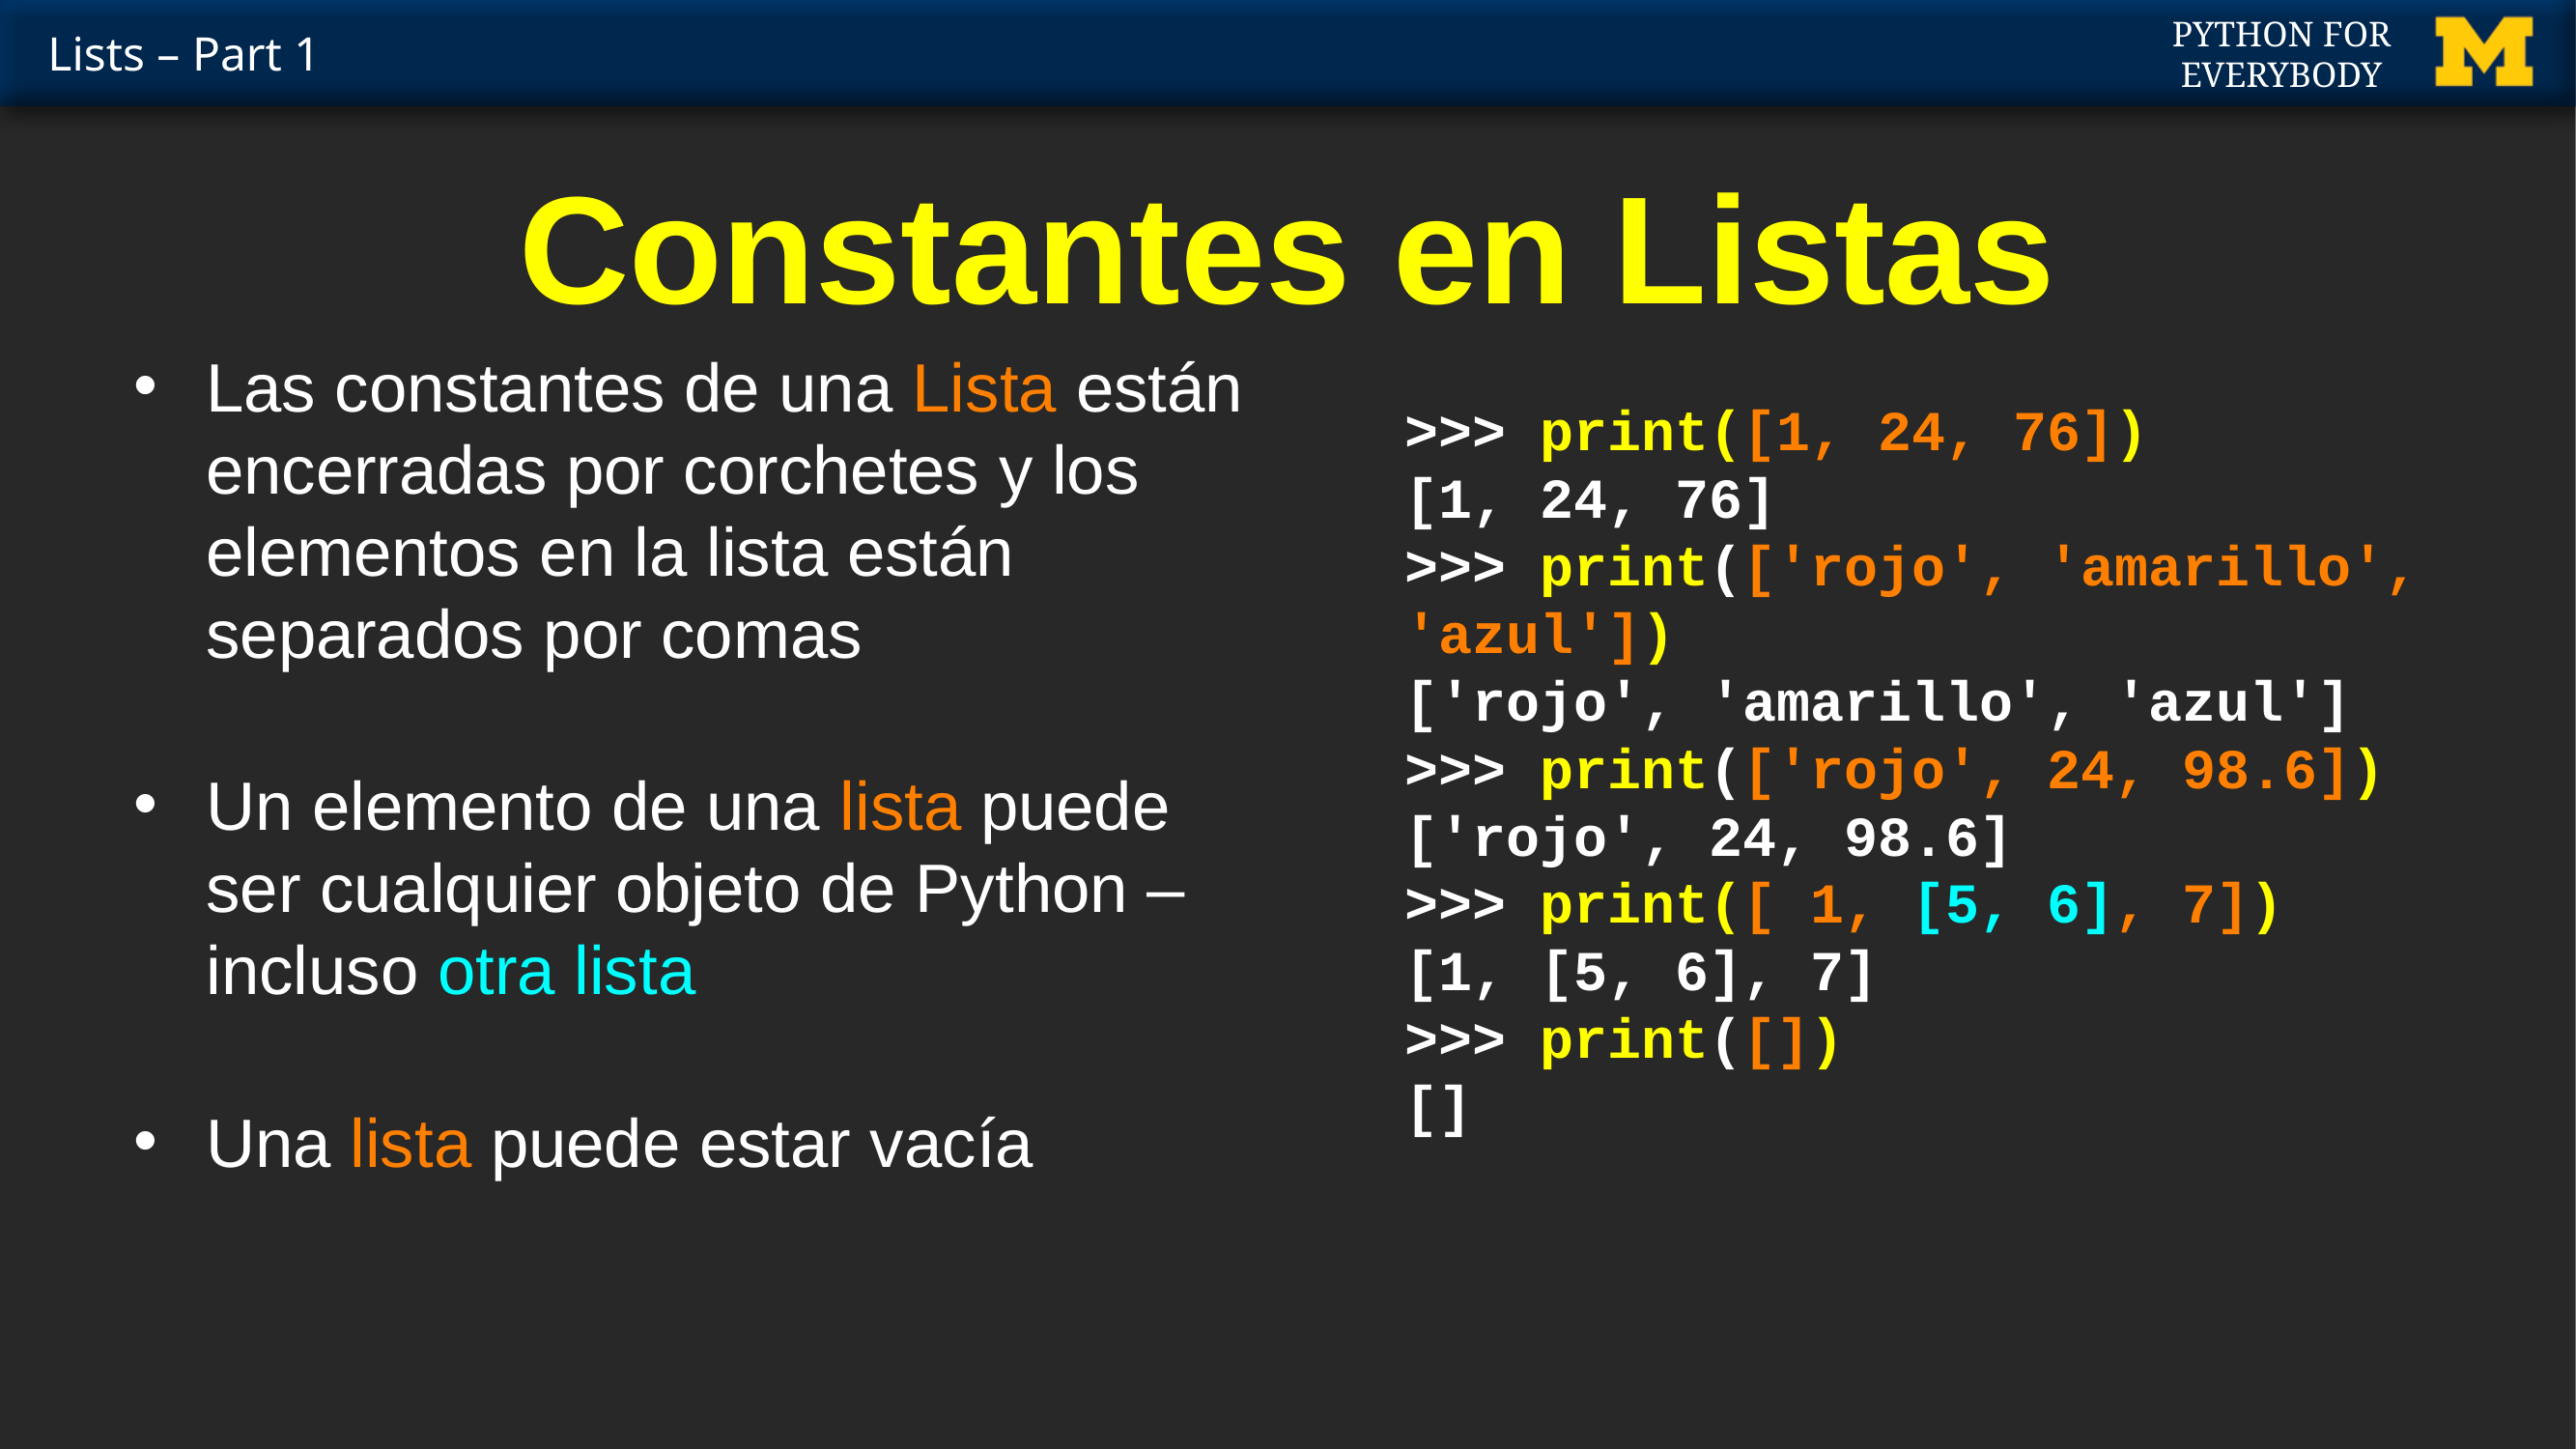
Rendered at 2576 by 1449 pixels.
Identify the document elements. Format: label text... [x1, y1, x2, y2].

text_box >>> print([1, 24, 76]) [1, 24, 76] >>> print(['rojo', 'amarillo', 'azul']) ['rojo', 'amarillo', 'azul'] >>> print(['rojo', 24, 98.6]) ['rojo', 24, 98.6] >>> print([ 1, [5, 6], 7]) [1, [5, 6], 7] >>> print([]) [] [1404, 327, 2540, 1205]
picture [0, 0, 2576, 1449]
list Las constantes de una Lista están encerradas por corchetes y los elementos en la lista están separados por comas Un elemento de una lista puede ser cualquier objeto de Python – incluso otra lista Una lista puede estar vacía [126, 378, 1288, 1147]
title Constantes en Listas [99, 143, 2476, 342]
